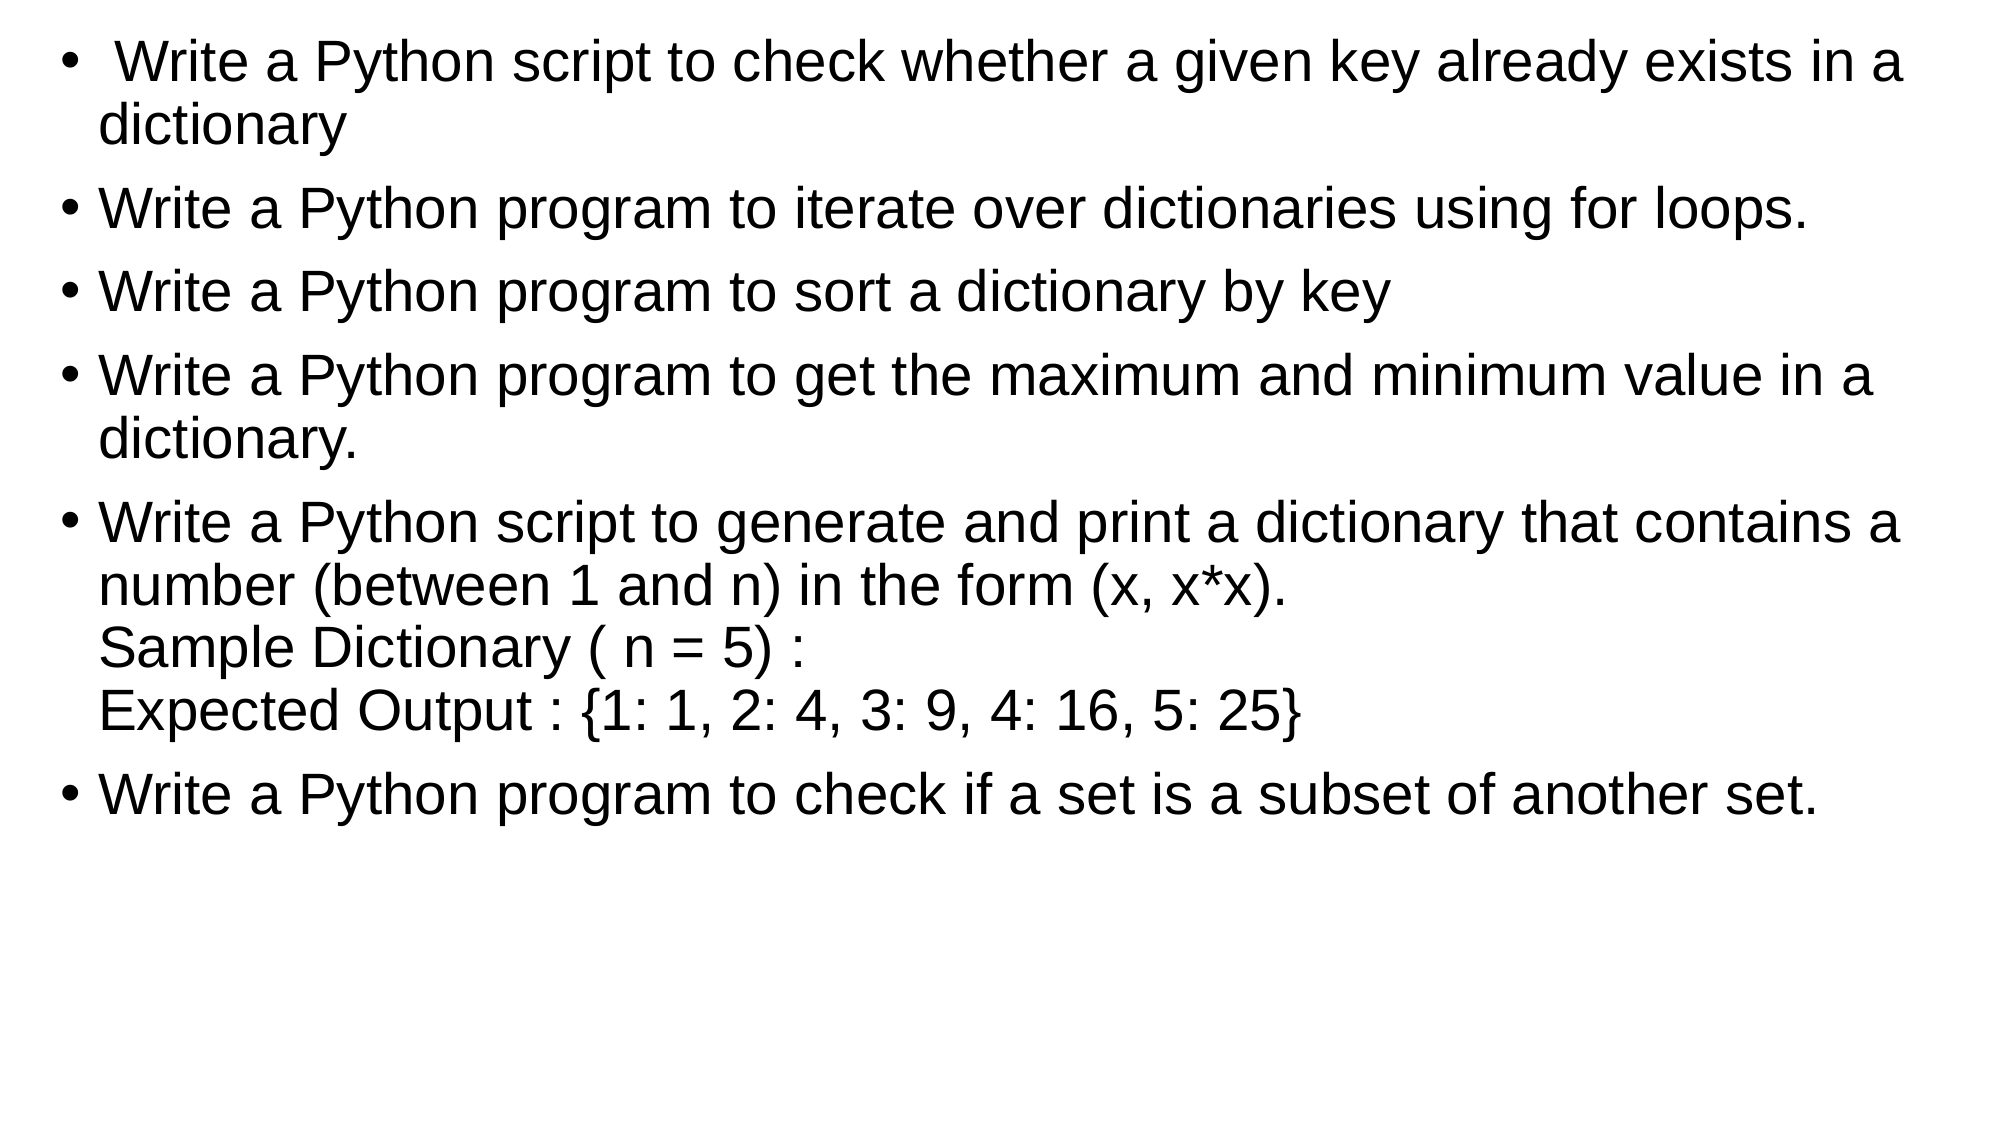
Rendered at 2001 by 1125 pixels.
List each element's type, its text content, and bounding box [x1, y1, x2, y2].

list Write a Python script to check whether a given key already exists in a dictionary Write a Python program to iterate over dictionaries using for loops. Write a Python program to sort a dictionary by key Write a Python program to get the maximum and minimum value in a dictionary. Write a Python script to generate and print a dictionary that contains a number (between 1 and n) in the form (x, x*x). Sample Dictionary ( n = 5) : Expected Output : {1: 1, 2: 4, 3: 9, 4: 16, 5: 25} Write a Python program to check if a set is a subset of another set. [45, 23, 1972, 1103]
